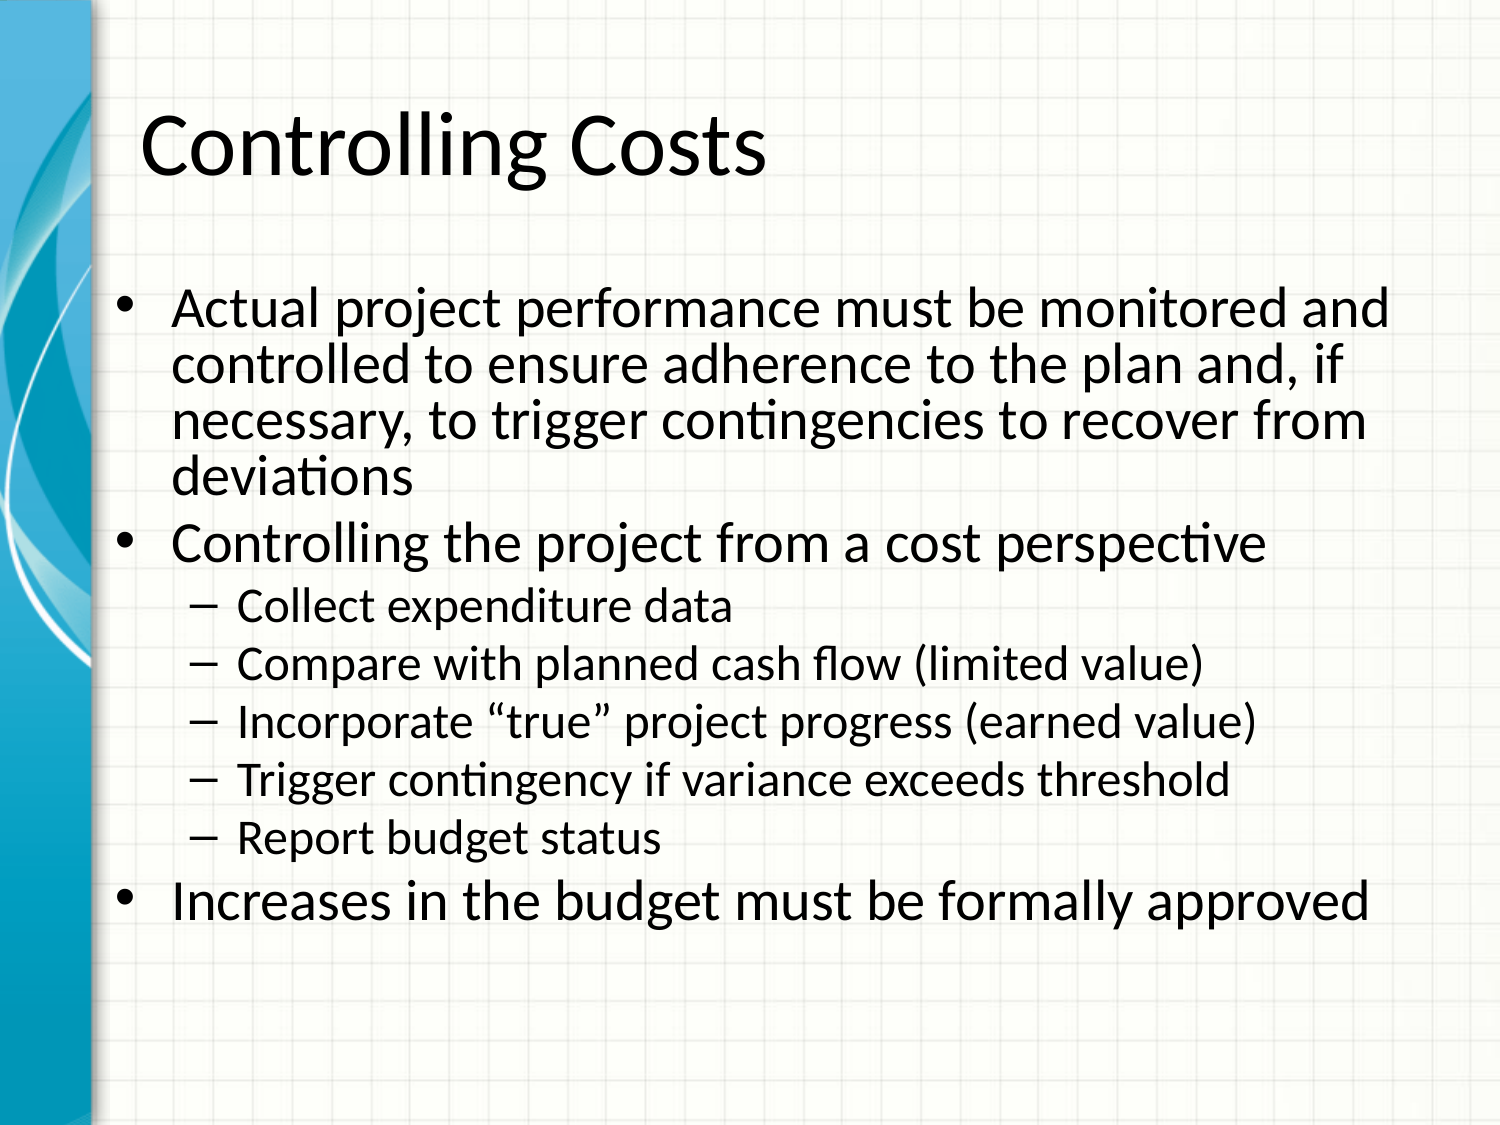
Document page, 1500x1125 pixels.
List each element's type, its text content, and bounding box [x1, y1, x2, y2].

title Controlling Costs [125, 45, 1450, 233]
picture [0, 0, 1500, 1125]
list Actual project performance must be monitored and controlled to ensure adherence to the plan and, if necessary, to trigger contingencies to recover from deviations Controlling the project from a cost perspective Collect expenditure data Compare with planned cash flow (limited value) Incorporate “true” project progress (earned value) Trigger contingency if variance exceeds threshold Report budget status Increases in the budget must be formally approved [99, 275, 1471, 1075]
